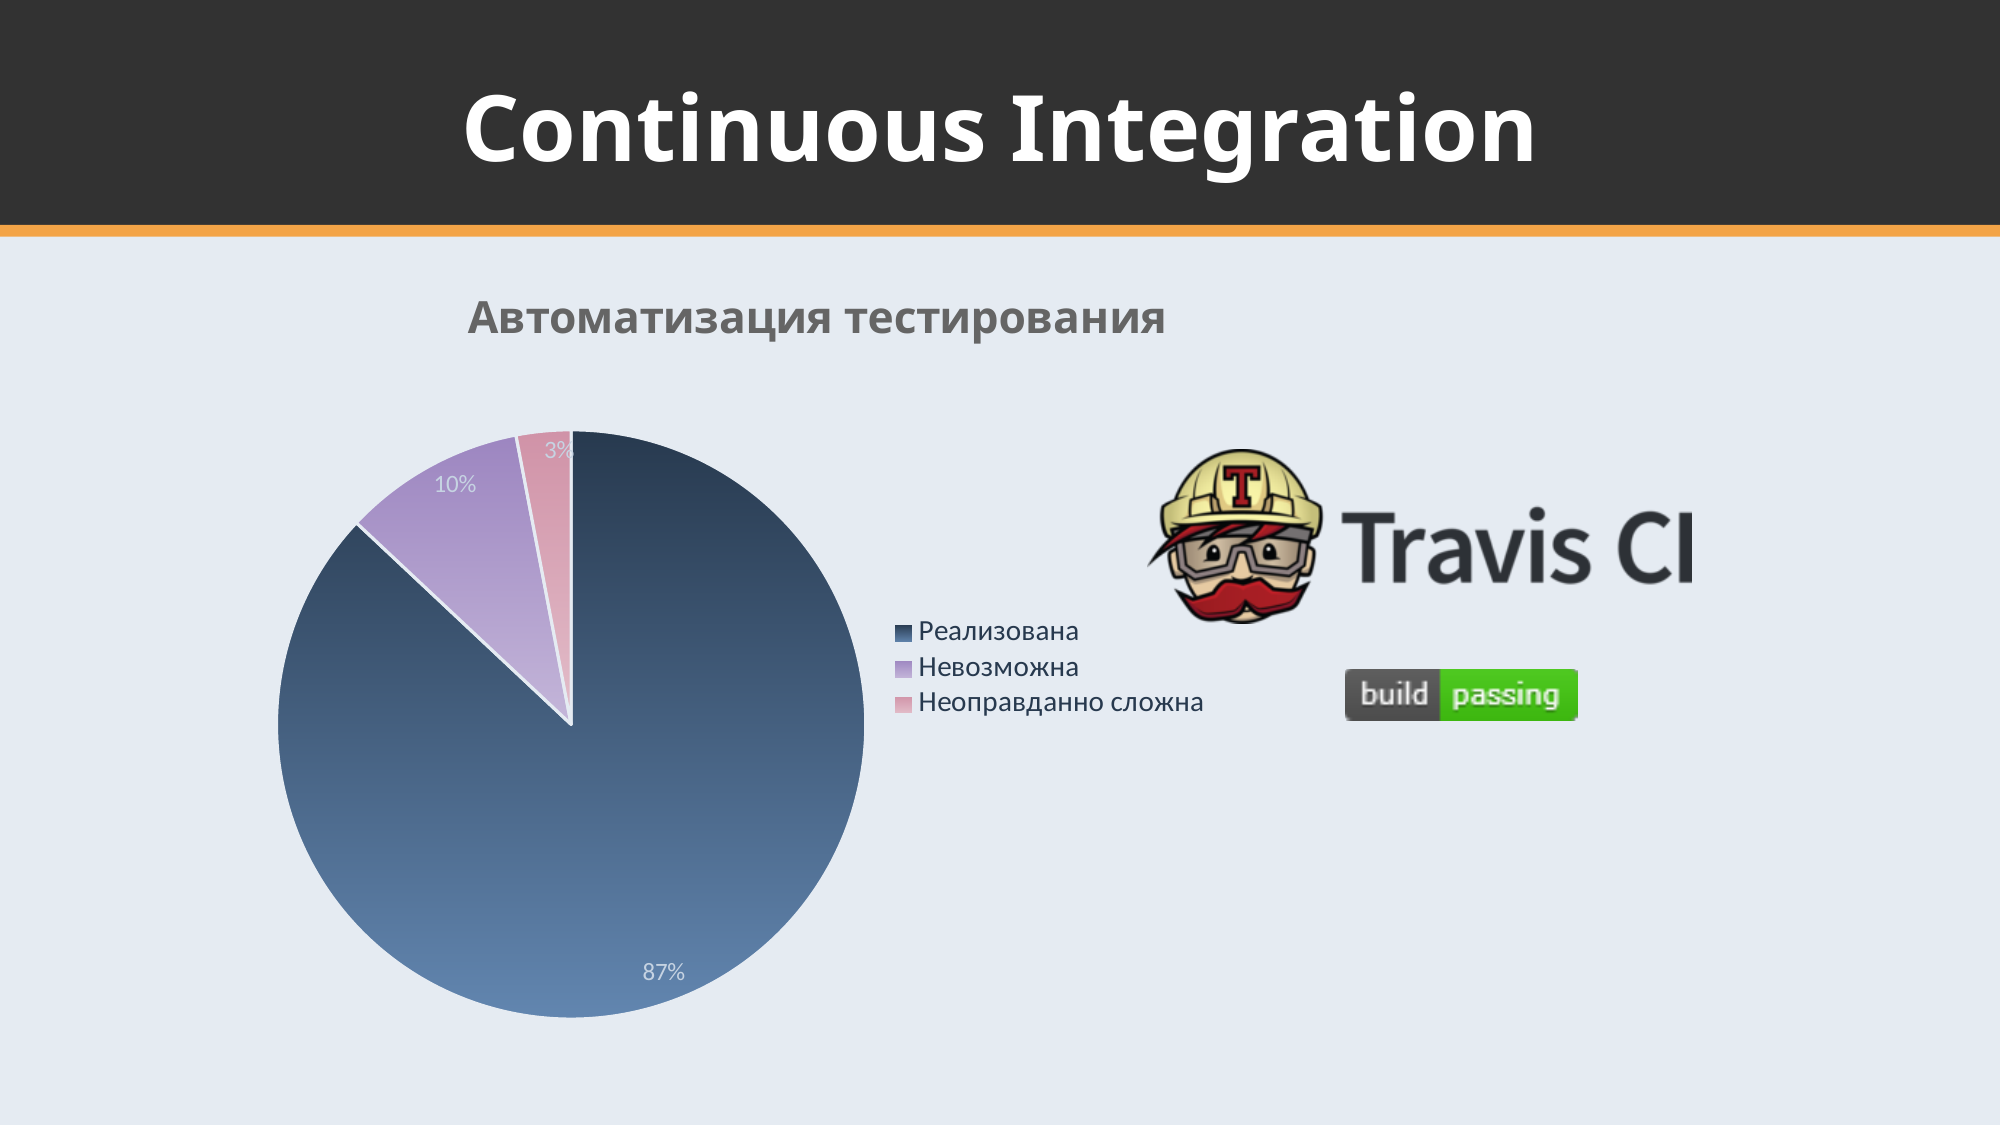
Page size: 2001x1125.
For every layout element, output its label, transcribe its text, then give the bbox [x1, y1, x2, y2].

title Continuous Integration [137, 59, 1863, 205]
picture [1344, 669, 1578, 721]
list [1147, 449, 1692, 624]
chart [257, 258, 1227, 1080]
